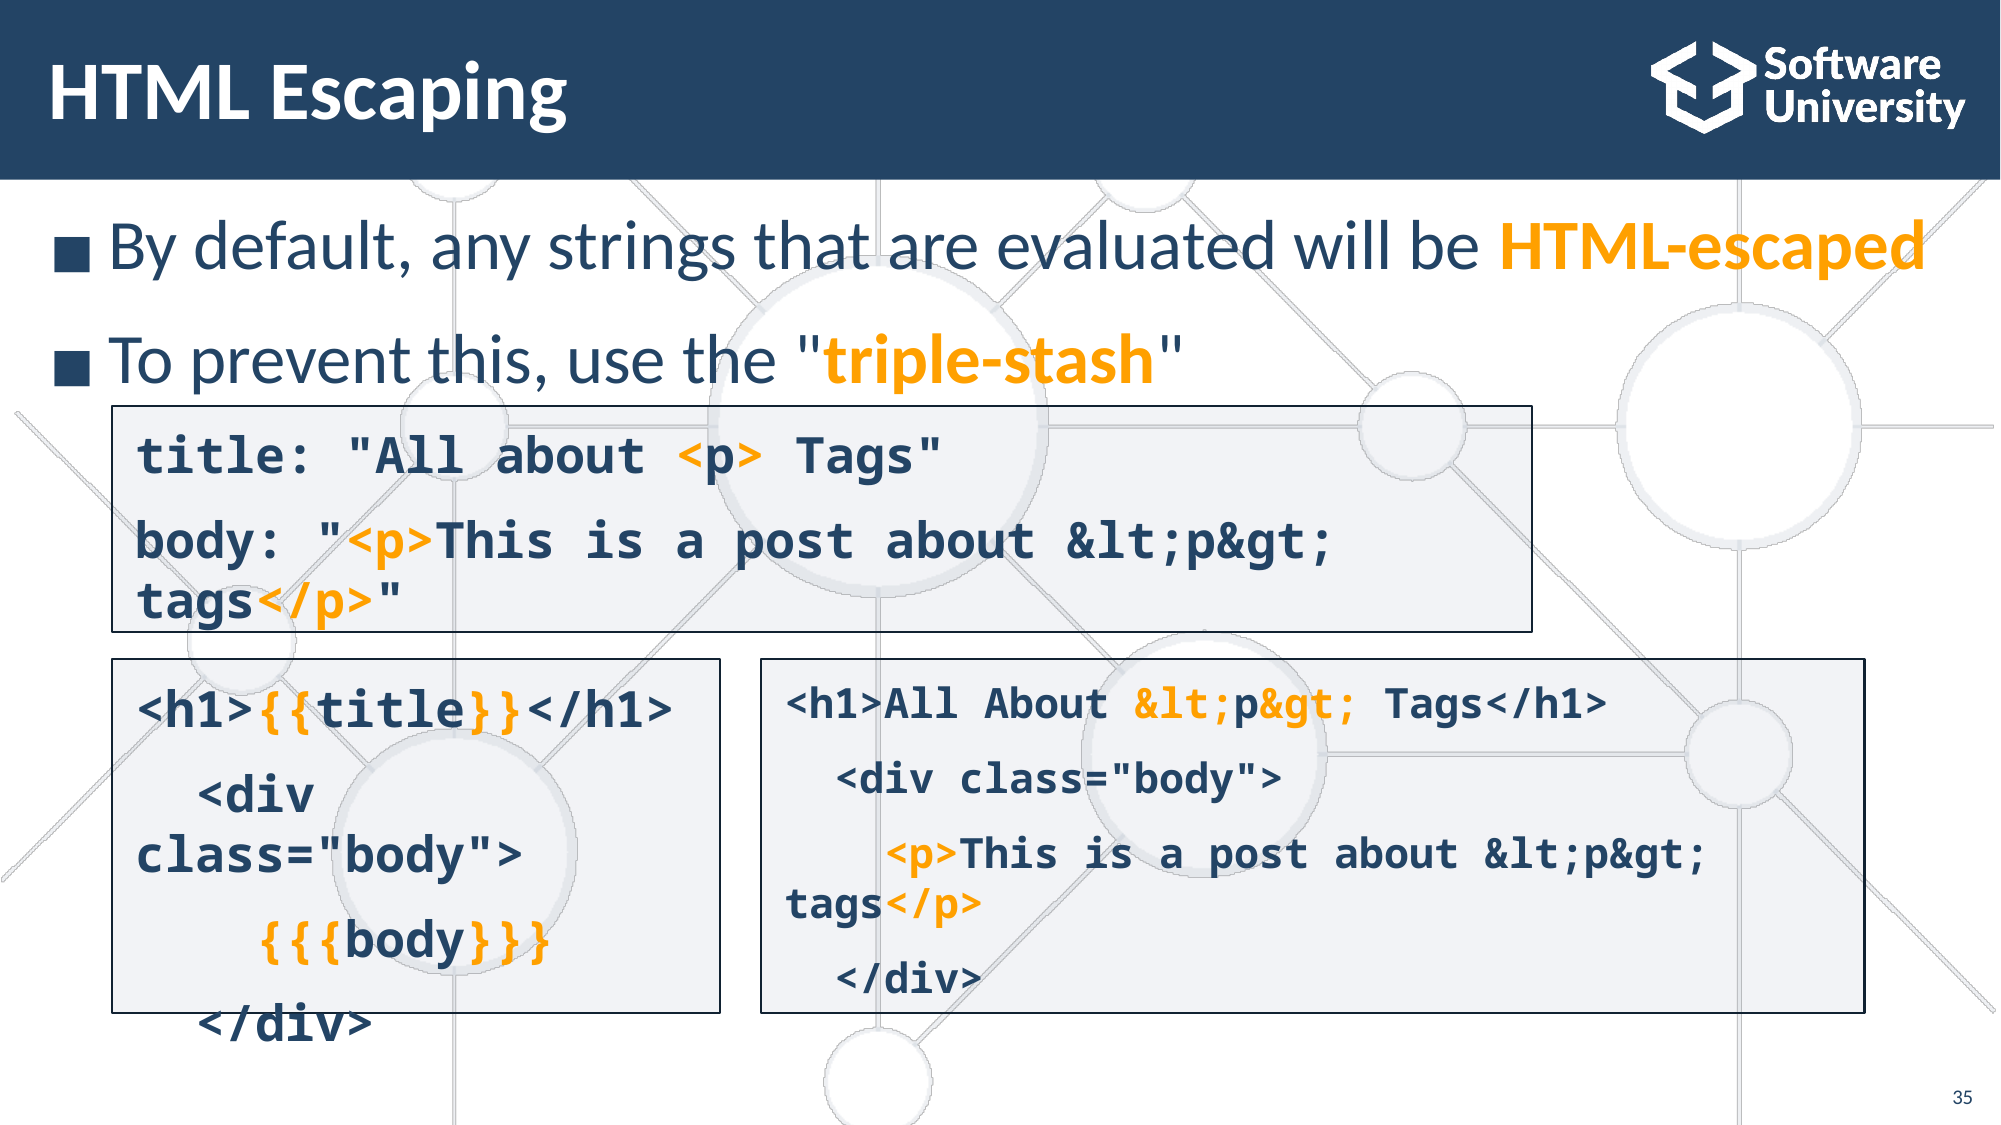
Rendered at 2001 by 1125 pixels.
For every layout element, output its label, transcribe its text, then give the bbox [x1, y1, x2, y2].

slide_number 35 [1927, 1067, 1989, 1117]
title HTML Escaping [31, 16, 1625, 156]
text_box title: "All about <p> Tags" body: "<p>This is a post about &lt;p&gt; tags</p>" [112, 405, 1532, 632]
text_box <h1>All About &lt;p&gt; Tags</h1> <div class="body"> <p>This is a post about &lt;p&gt; tags</p> </div> [761, 659, 1865, 1013]
text_box <h1>{{title}}</h1> <div class="body"> {{{body}}} </div> [112, 659, 720, 1013]
picture [1651, 41, 1966, 134]
list By default, any strings that are evaluated will be HTML-escaped To prevent this, use the "triple-stash" [31, 188, 1969, 1065]
picture [0, 180, 2000, 1125]
